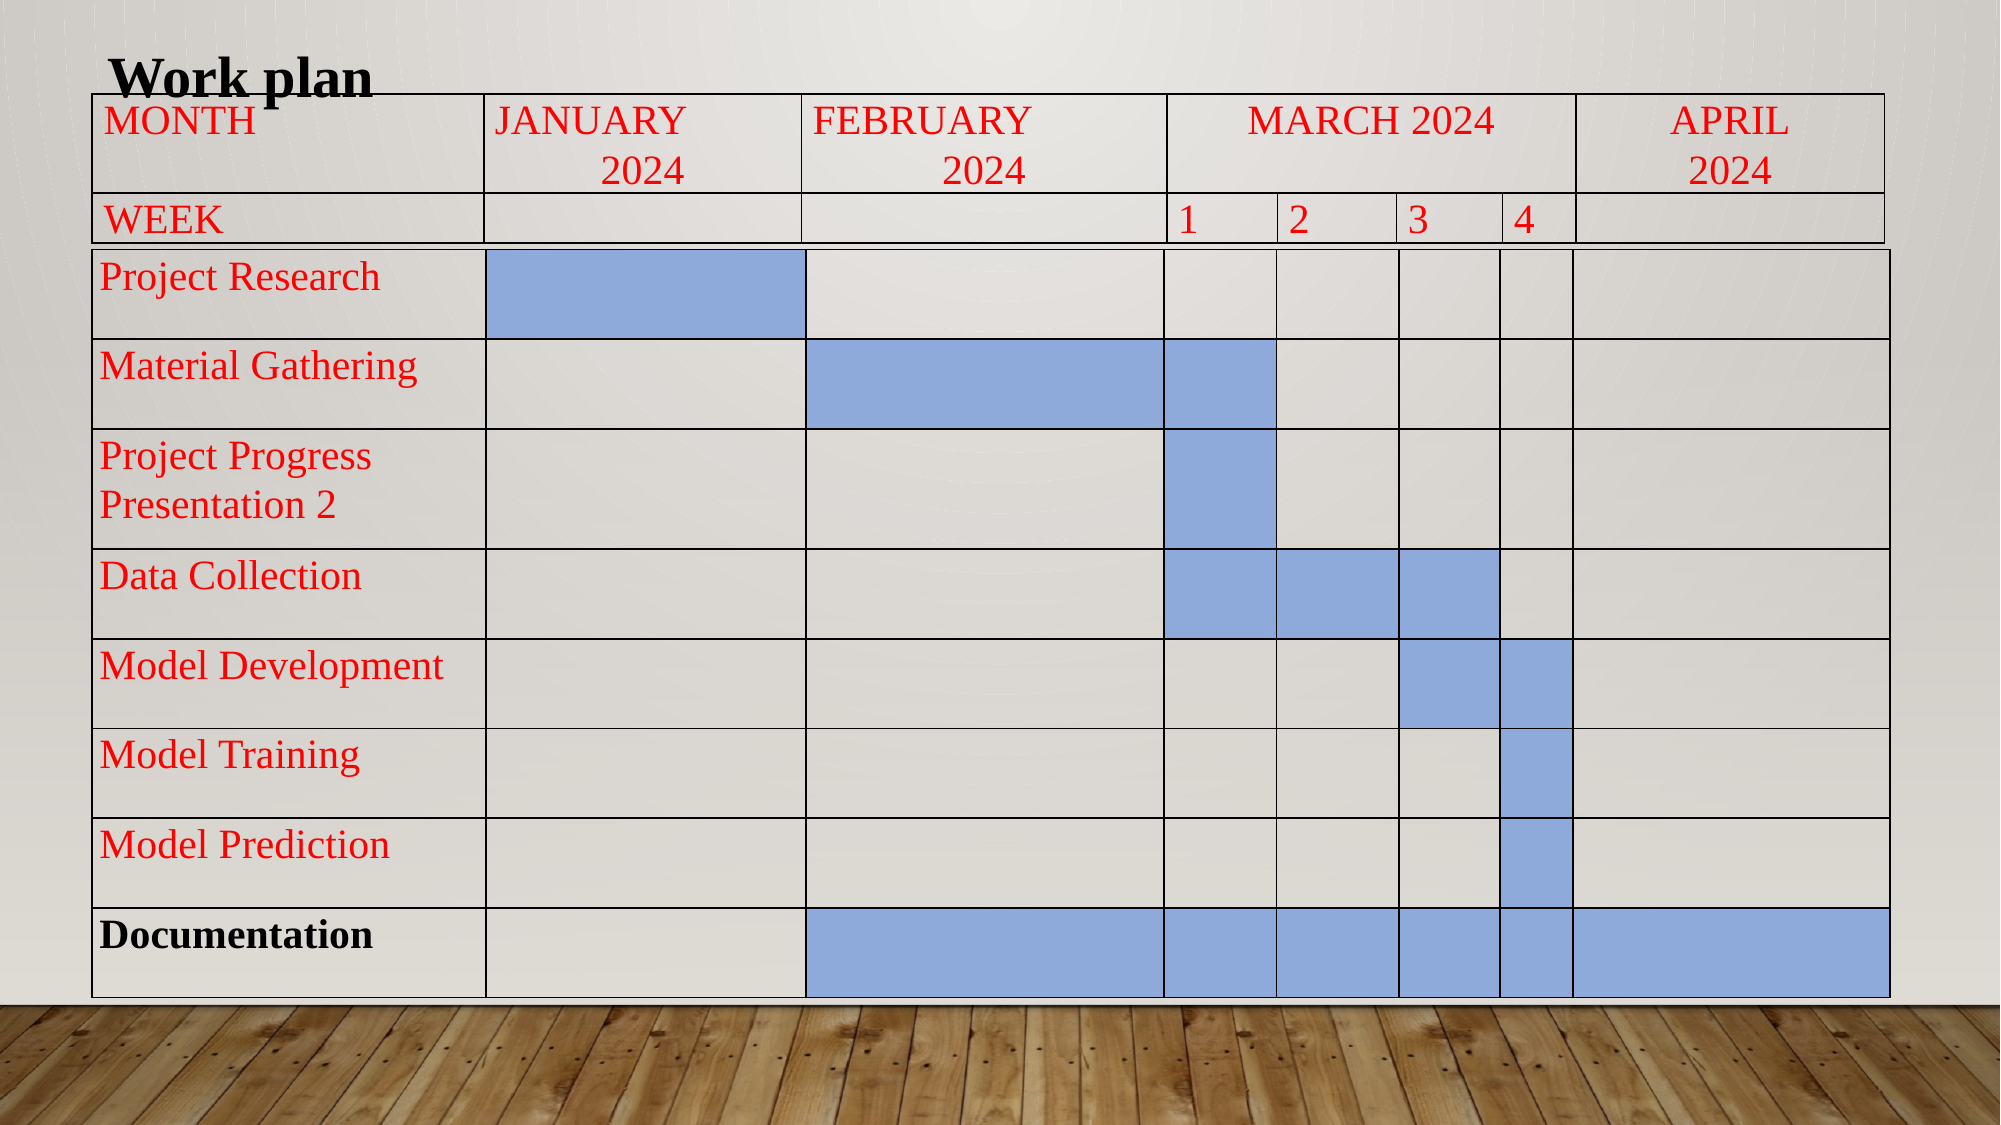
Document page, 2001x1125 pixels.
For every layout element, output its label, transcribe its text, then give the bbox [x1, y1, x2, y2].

table_cell [1501, 909, 1572, 997]
table_cell Project Progress Presentation 2 [93, 430, 485, 548]
table_cell [485, 194, 801, 242]
table_cell WEEK [93, 194, 483, 242]
table_header [1574, 250, 1889, 338]
table_cell Model Prediction [93, 819, 485, 907]
table_cell [1277, 430, 1398, 548]
table_cell [807, 729, 1163, 817]
table_cell [1277, 819, 1398, 907]
table_cell [1277, 729, 1398, 817]
table_cell [1574, 729, 1889, 817]
table_cell [1577, 194, 1884, 242]
table_cell [487, 430, 805, 548]
table_cell 1 [1168, 194, 1277, 242]
table_cell [1574, 550, 1889, 638]
table_cell [1501, 819, 1572, 907]
table_cell Material Gathering [93, 340, 485, 428]
table_header FEBRUARY 2024 [802, 117, 1166, 192]
table_cell [1574, 430, 1889, 548]
table_cell [807, 909, 1163, 997]
table_cell Model Training [93, 729, 485, 817]
table_cell [1400, 909, 1499, 997]
table_cell [1277, 340, 1398, 428]
table_header [1501, 250, 1572, 338]
table_cell [1501, 430, 1572, 548]
table_cell [1400, 640, 1499, 728]
table_cell [1165, 340, 1276, 428]
table_cell [1501, 640, 1572, 728]
table_cell Documentation [93, 909, 485, 997]
table_cell [1400, 550, 1499, 638]
table_cell [1501, 729, 1572, 817]
table_header [1165, 250, 1276, 338]
table_header MONTH [93, 117, 483, 192]
table_cell Model Development [93, 640, 485, 728]
table_cell [1574, 909, 1889, 997]
table_cell [1165, 550, 1276, 638]
table_cell [1165, 640, 1276, 728]
table_cell [1400, 340, 1499, 428]
table_header [1400, 250, 1499, 338]
table_header APRIL 2024 [1577, 95, 1884, 192]
table_cell [1165, 729, 1276, 817]
table_cell [487, 909, 805, 997]
table_cell [802, 194, 1166, 242]
table_cell [1400, 729, 1499, 817]
table_cell 4 [1503, 194, 1575, 242]
table_cell [807, 640, 1163, 728]
table_cell [487, 819, 805, 907]
table_cell [807, 550, 1163, 638]
table_cell 2 [1278, 194, 1396, 242]
table_cell [1574, 640, 1889, 728]
table_header JANUARY 2024 [485, 117, 801, 192]
table_header MARCH 2024 [1168, 95, 1575, 192]
table_cell [1501, 340, 1572, 428]
table_cell [1165, 819, 1276, 907]
table_cell [1574, 340, 1889, 428]
table_cell Data Collection [93, 550, 485, 638]
table_cell [1277, 640, 1398, 728]
table_cell [1277, 909, 1398, 997]
table_cell [1400, 430, 1499, 548]
text_box Work plan [92, 0, 1413, 117]
table_cell [1501, 550, 1572, 638]
table_header Project Research [93, 250, 485, 338]
table_cell 3 [1397, 194, 1502, 242]
picture [0, 1005, 2000, 1125]
table_cell [487, 550, 805, 638]
table_cell [1165, 430, 1276, 548]
table_cell [807, 819, 1163, 907]
table_cell [807, 430, 1163, 548]
table_cell [1165, 909, 1276, 997]
table_cell [807, 340, 1163, 428]
table_cell [487, 640, 805, 728]
table_header [487, 250, 805, 338]
table_cell [1400, 819, 1499, 907]
table_cell [487, 340, 805, 428]
table_cell [1574, 819, 1889, 907]
table_cell [487, 729, 805, 817]
table_cell [1277, 550, 1398, 638]
table_header [807, 250, 1163, 338]
table_header [1277, 250, 1398, 338]
